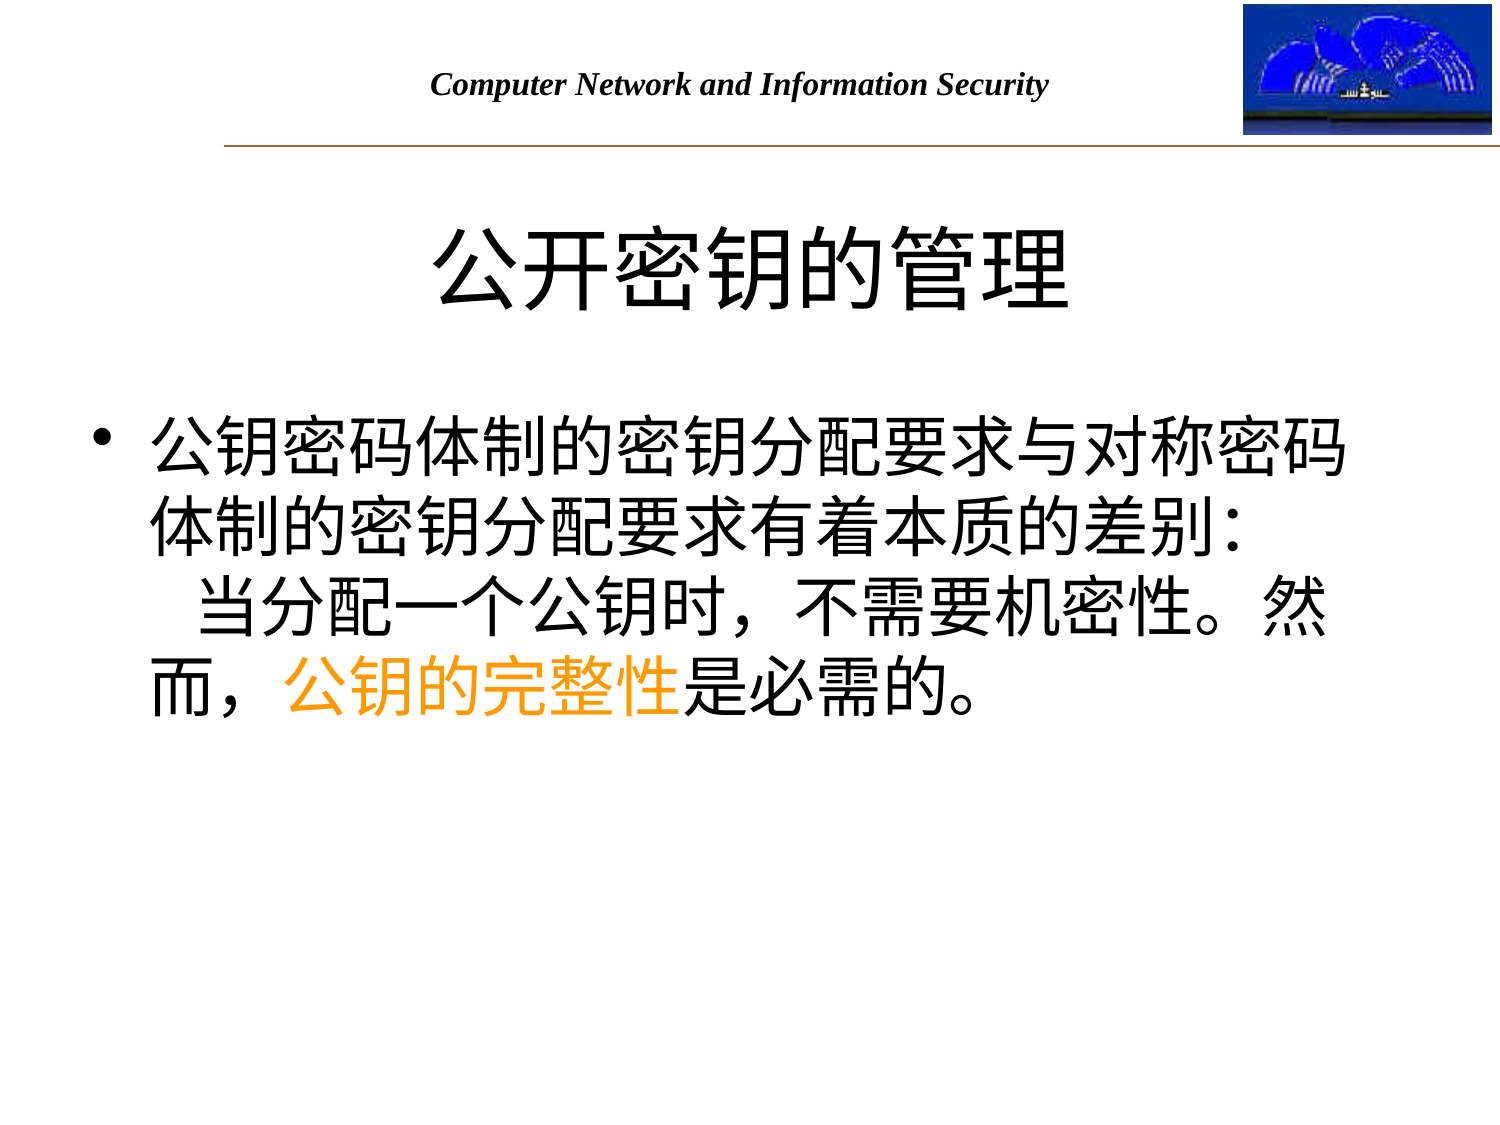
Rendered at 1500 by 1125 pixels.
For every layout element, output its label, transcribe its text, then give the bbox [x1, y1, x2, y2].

title 公开密钥的管理 [75, 208, 1425, 325]
list 公钥密码体制的密钥分配要求与对称密码体制的密钥分配要求有着本质的差别： 当分配一个公钥时，不需要机密性。然而，公钥的完整性是必需的。 [76, 397, 1427, 953]
